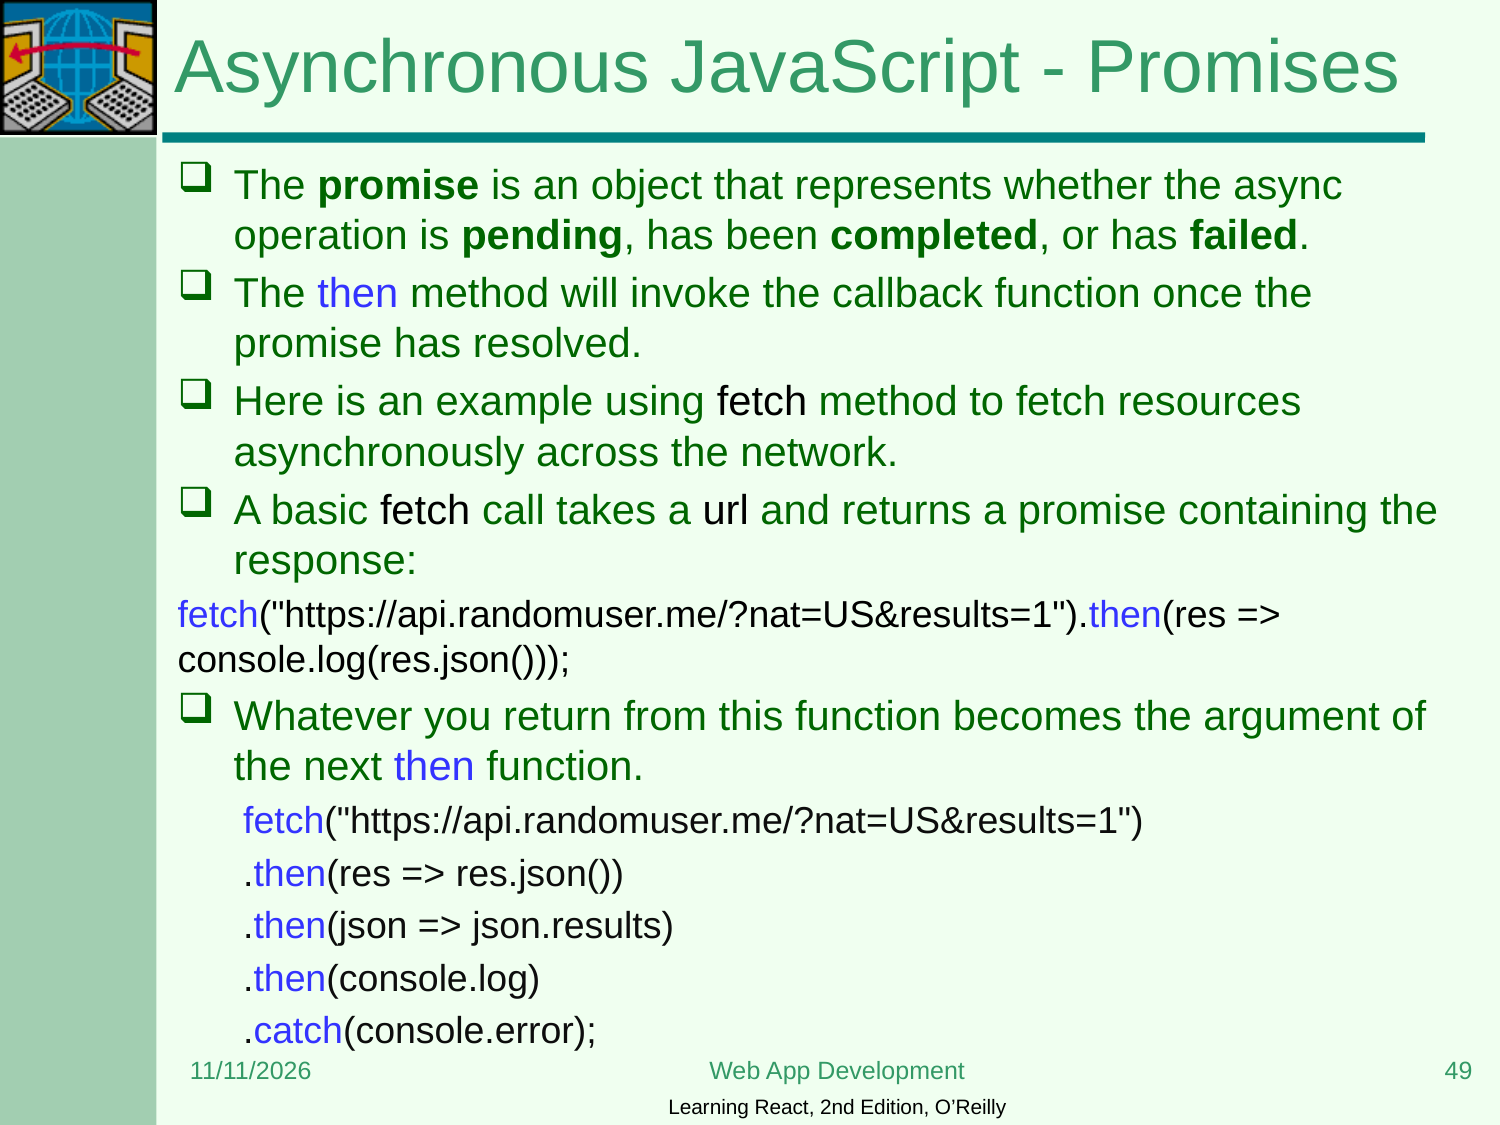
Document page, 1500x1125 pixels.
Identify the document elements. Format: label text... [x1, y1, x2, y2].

slide_number 49 [1299, 1046, 1488, 1125]
list The promise is an object that represents whether the async operation is pending, has been completed, or has failed. The then method will invoke the callback function once the promise has resolved. Here is an example using fetch method to fetch resources asynchronously across the network. A basic fetch call takes a url and returns a promise containing the response: fetch("https://api.randomuser.me/?nat=US&results=1").then(res => console.log(res.json())); Whatever you return from this function becomes the argument of the next then function. fetch("https://api.randomuser.me/?nat=US&results=1") .then(res => res.json()) .then(json => json.results) .then(console.log) .catch(console.error); [162, 149, 1488, 1013]
footer Web App Development [462, 1046, 1213, 1125]
picture [0, 0, 157, 135]
text_box Learning React, 2nd Edition, O’Reilly [653, 1085, 1022, 1125]
title Asynchronous JavaScript - Promises [150, 0, 1425, 125]
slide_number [174, 1046, 438, 1125]
